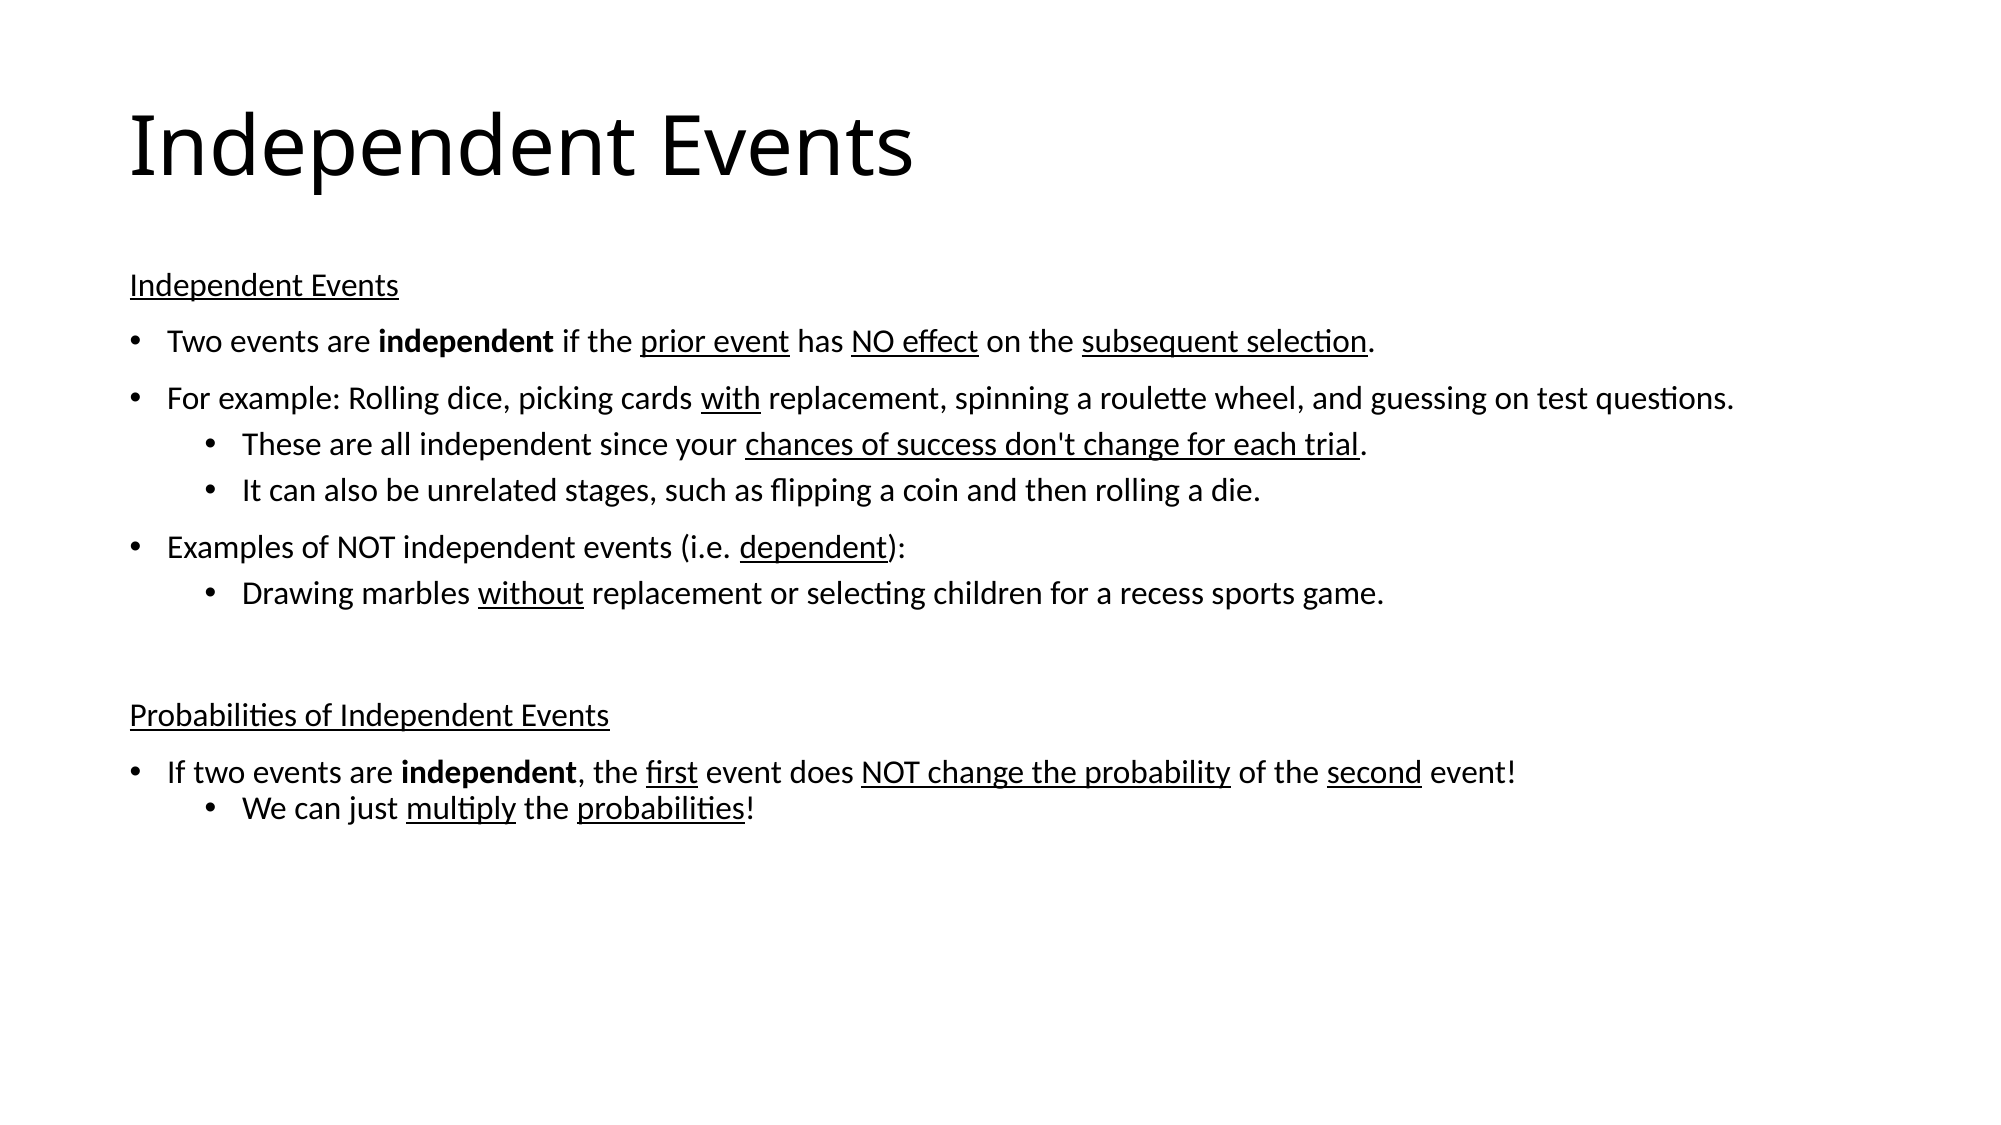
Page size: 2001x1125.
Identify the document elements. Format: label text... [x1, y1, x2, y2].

title Independent Events [114, 39, 1840, 257]
list Independent Events Two events are independent if the prior event has NO effect on the subsequent selection. For example: Rolling dice, picking cards with replacement, spinning a roulette wheel, and guessing on test questions. These are all independent since your chances of success don't change for each trial. It can also be unrelated stages, such as flipping a coin and then rolling a die. Examples of NOT independent events (i.e. dependent): Drawing marbles without replacement or selecting children for a recess sports game. Probabilities of Independent Events If two events are independent, the first event does NOT change the probability of the second event! We can just multiply the probabilities! [114, 259, 1840, 1086]
